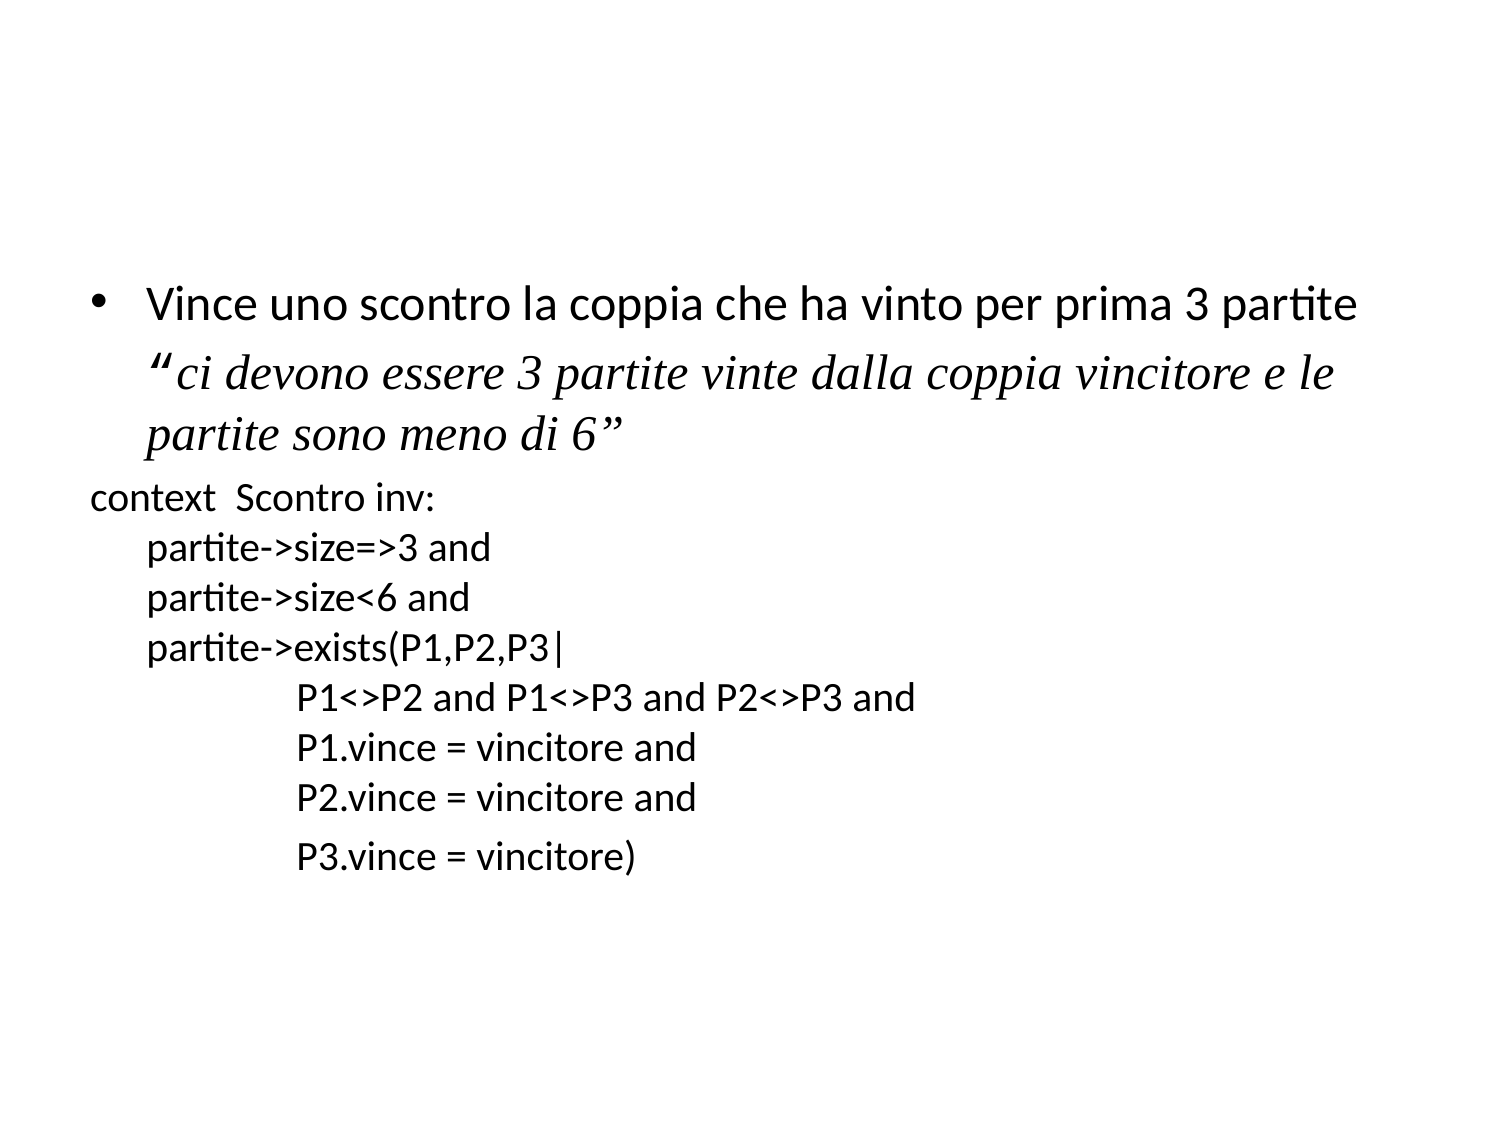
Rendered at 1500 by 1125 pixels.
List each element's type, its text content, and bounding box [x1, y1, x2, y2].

list Vince uno scontro la coppia che ha vinto per prima 3 partite “ci devono essere 3 partite vinte dalla coppia vincitore e le partite sono meno di 6” context Scontro inv: partite->size=>3 and partite->size<6 and partite->exists(P1,P2,P3| P1<>P2 and P1<>P3 and P2<>P3 and P1.vince = vincitore and P2.vince = vincitore and P3.vince = vincitore) [75, 262, 1425, 1005]
